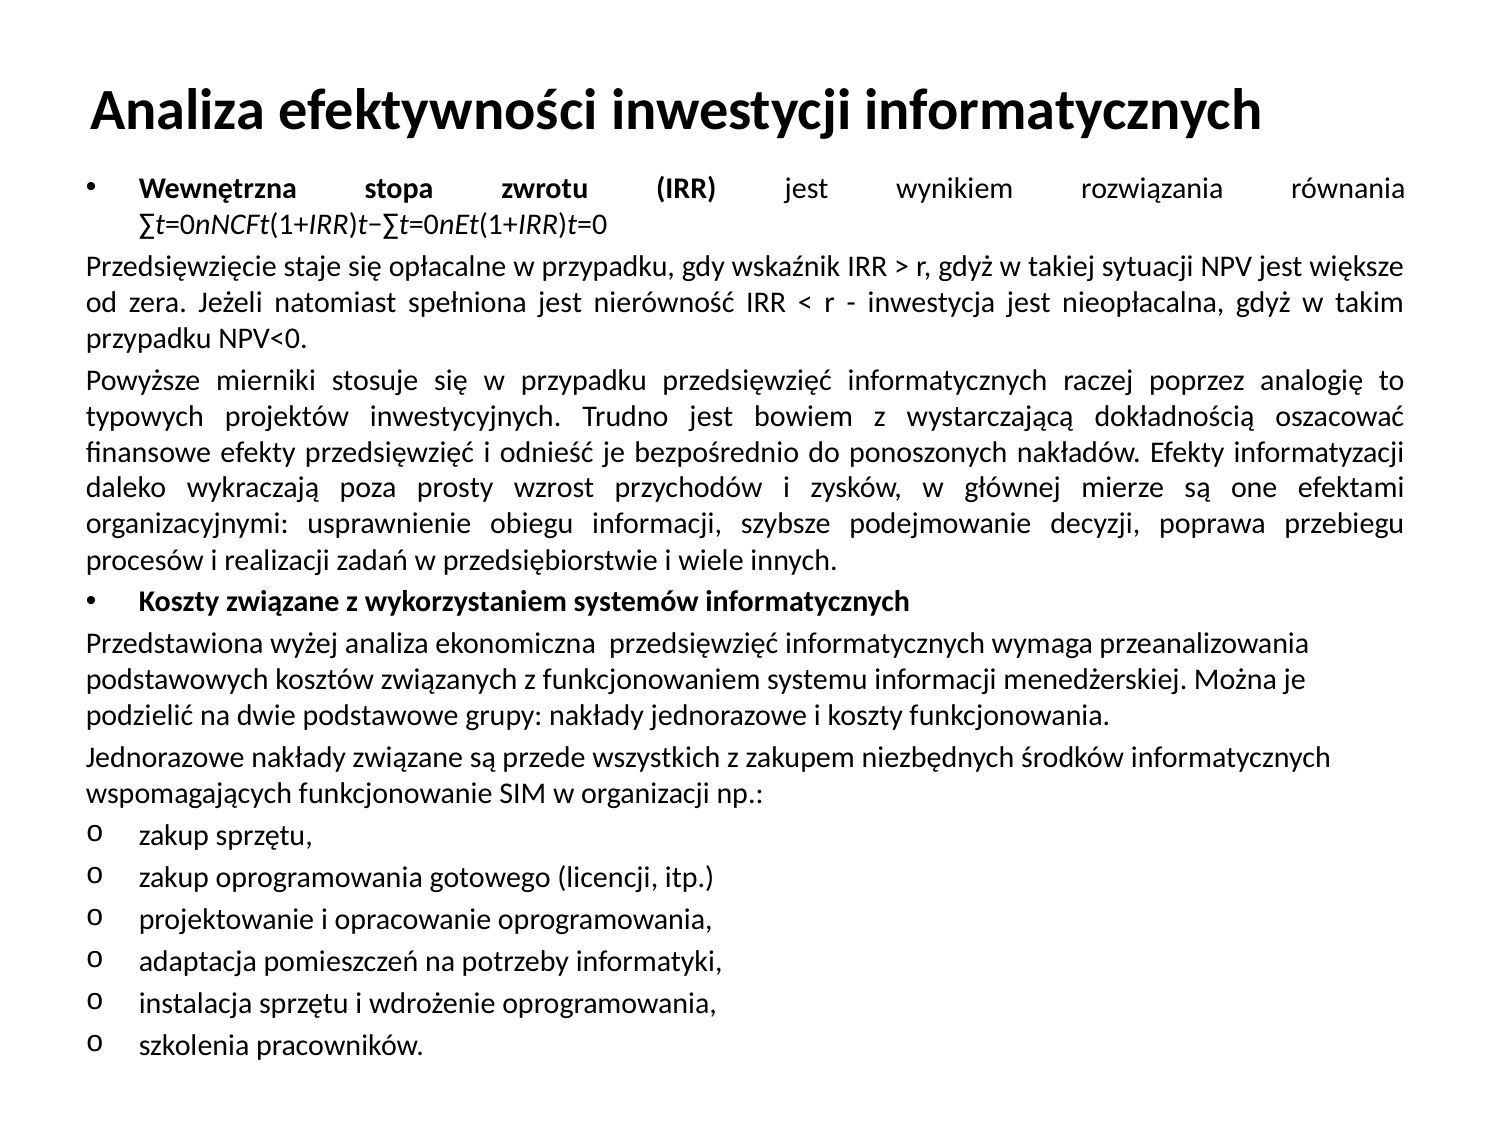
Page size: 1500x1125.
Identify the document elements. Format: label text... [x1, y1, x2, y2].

list Wewnętrzna stopa zwrotu (IRR) jest wynikiem rozwiązania równania ∑t=0nNCFt(1+IRR)t−∑t=0nEt(1+IRR)t=0 Przedsięwzięcie staje się opłacalne w przypadku, gdy wskaźnik IRR > r, gdyż w takiej sytuacji NPV jest większe od zera. Jeżeli natomiast spełniona jest nierówność IRR < r - inwestycja jest nieopłacalna, gdyż w takim przypadku NPV<0. Powyższe mierniki stosuje się w przypadku przedsięwzięć informatycznych raczej poprzez analogię to typowych projektów inwestycyjnych. Trudno jest bowiem z wystarczającą dokładnością oszacować finansowe efekty przedsięwzięć i odnieść je bezpośrednio do ponoszonych nakładów. Efekty informatyzacji daleko wykraczają poza prosty wzrost przychodów i zysków, w głównej mierze są one efektami organizacyjnymi: usprawnienie obiegu informacji, szybsze podejmowanie decyzji, poprawa przebiegu procesów i realizacji zadań w przedsiębiorstwie i wiele innych. Koszty związane z wykorzystaniem systemów informatycznych Przedstawiona wyżej analiza ekonomiczna przedsięwzięć informatycznych wymaga przeanalizowania podstawowych kosztów związanych z funkcjonowaniem systemu informacji menedżerskiej. Można je podzielić na dwie podstawowe grupy: nakłady jednorazowe i koszty funkcjonowania. Jednorazowe nakłady związane są przede wszystkich z zakupem niezbędnych środków informatycznych wspomagających funkcjonowanie SIM w organizacji np.: zakup sprzętu, zakup oprogramowania gotowego (licencji, itp.) projektowanie i opracowanie oprogramowania, adaptacja pomieszczeń na potrzeby informatyki, instalacja sprzętu i wdrożenie oprogramowania, szkolenia pracowników. [70, 160, 1421, 1071]
title Analiza efektywności inwestycji informatycznych [75, 45, 1425, 167]
